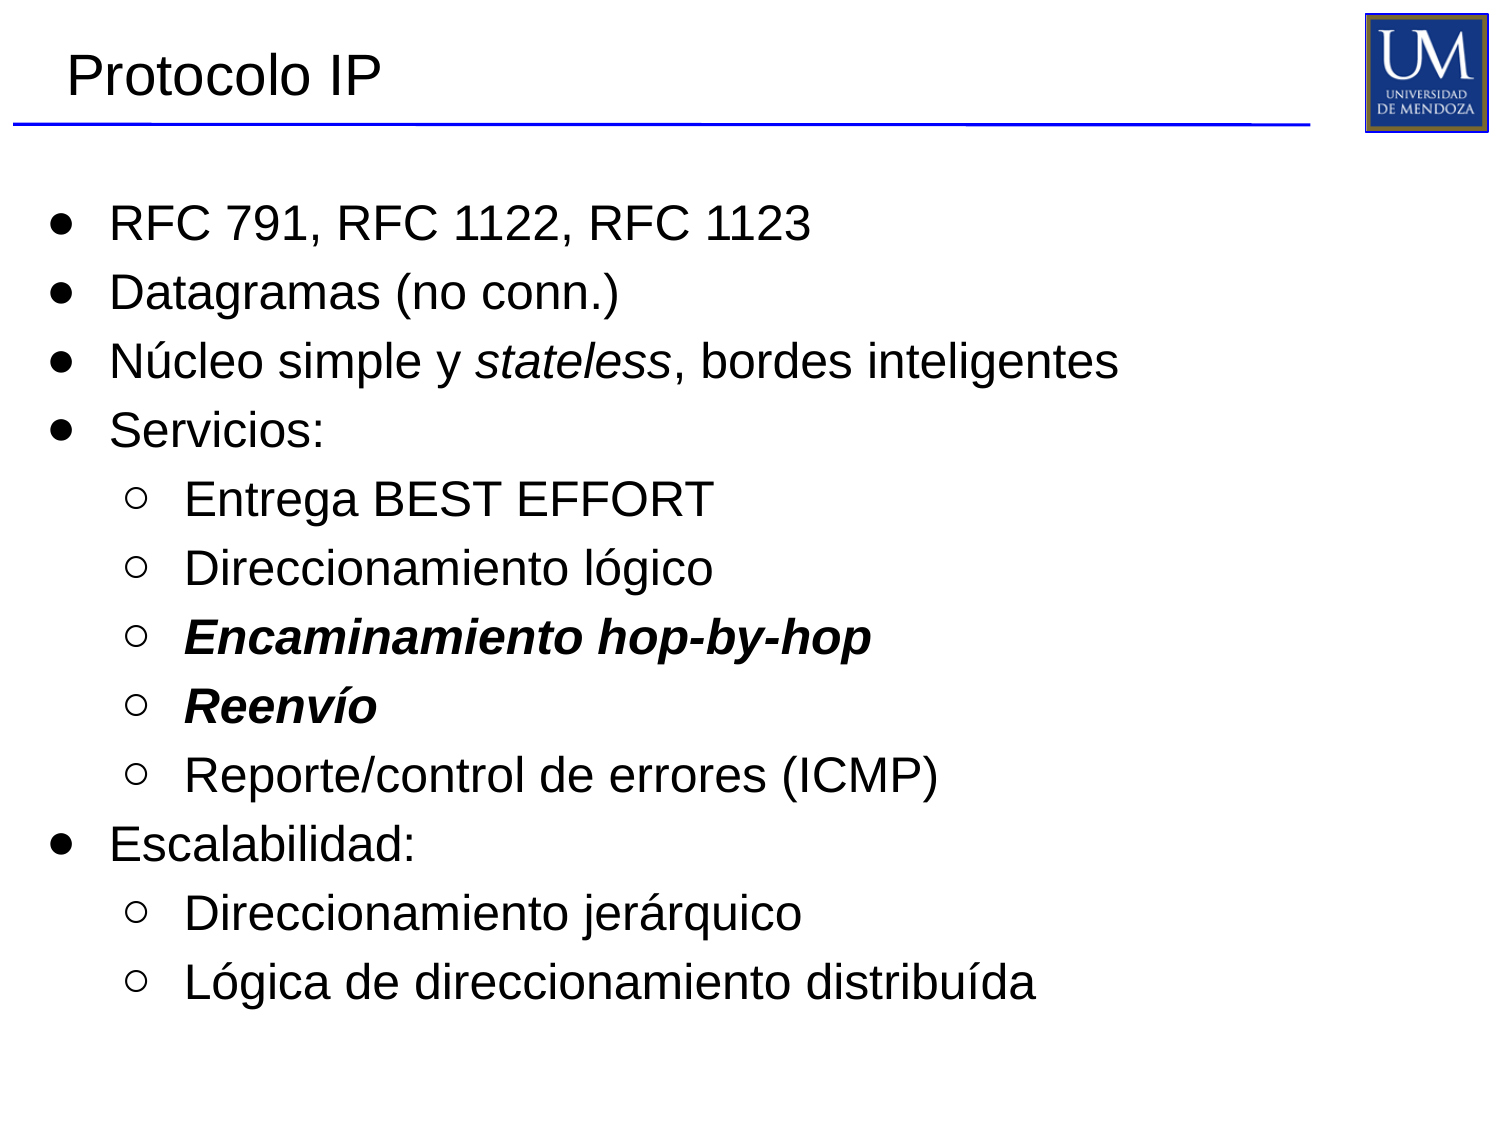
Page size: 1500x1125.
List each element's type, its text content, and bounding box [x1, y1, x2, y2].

picture [1366, 15, 1487, 131]
text_box RFC 791, RFC 1122, RFC 1123 Datagramas (no conn.) Núcleo simple y stateless, bordes inteligentes Servicios: Entrega BEST EFFORT Direccionamiento lógico Encaminamiento hop-by-hop Reenvío Reporte/control de errores (ICMP) Escalabilidad: Direccionamiento jerárquico Lógica de direccionamiento distribuída [18, 140, 1500, 1120]
title Protocolo IP [51, 22, 1449, 115]
